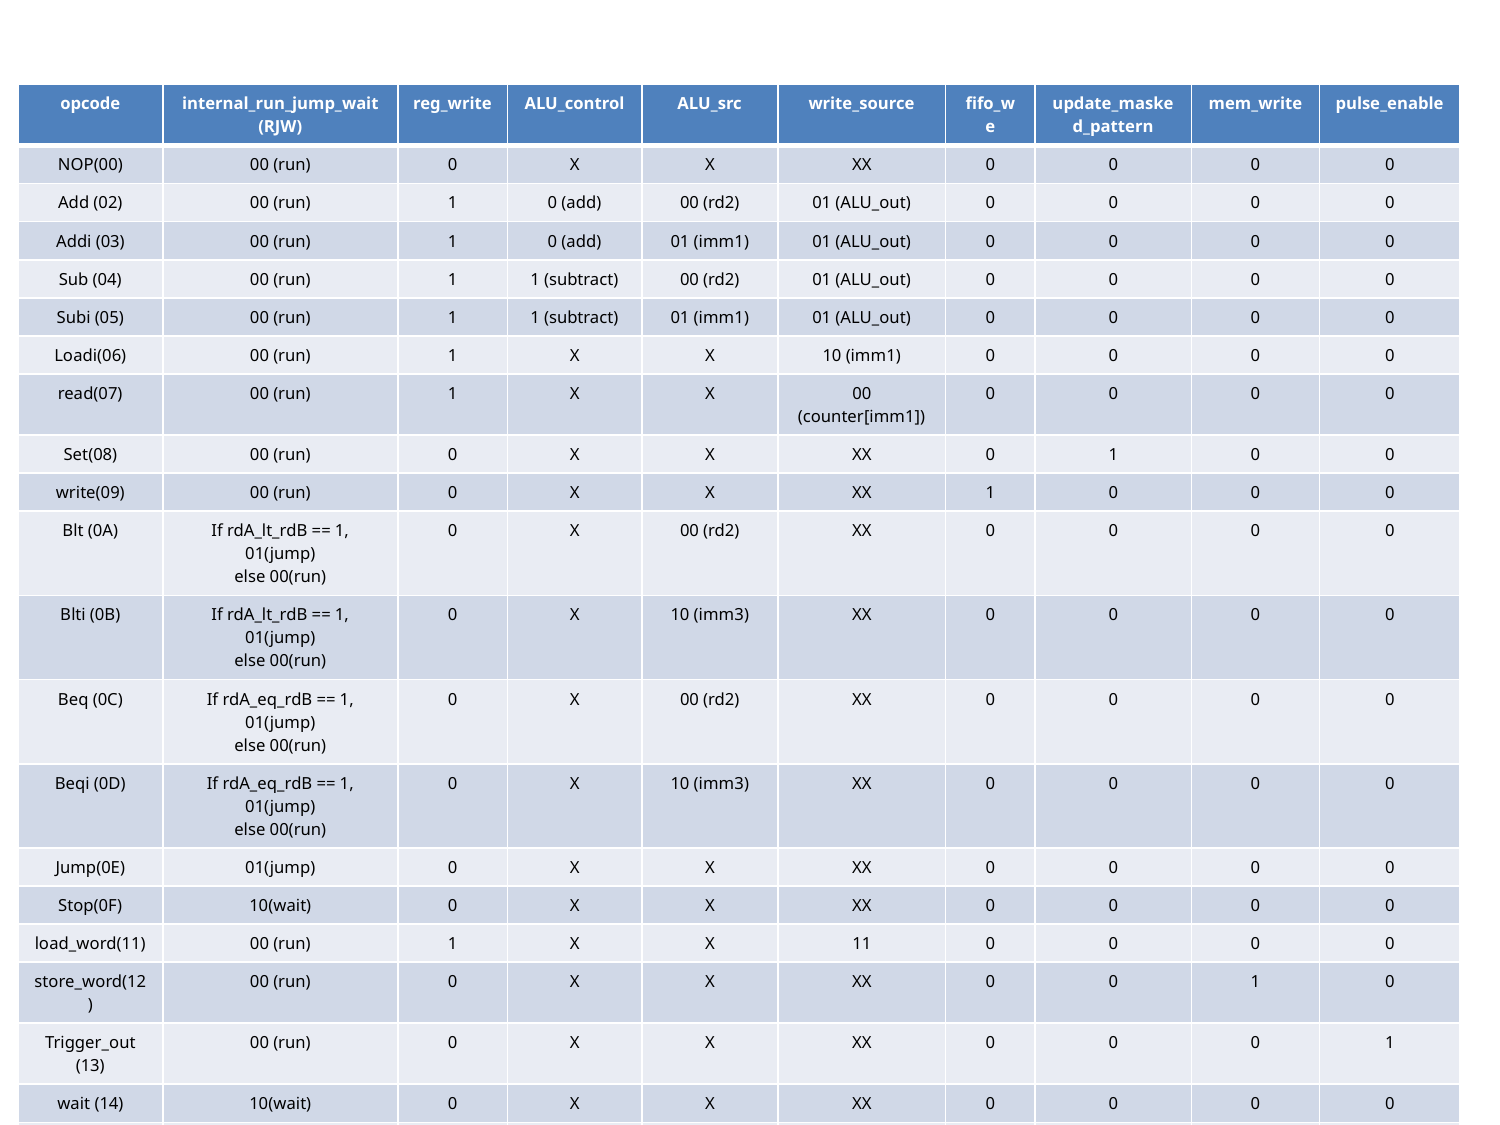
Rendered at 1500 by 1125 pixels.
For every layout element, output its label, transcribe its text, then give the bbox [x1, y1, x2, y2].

table_cell XX [779, 1085, 945, 1122]
table_cell 0 [1036, 512, 1191, 595]
table_cell 0 [1192, 1085, 1319, 1122]
table_cell X [508, 1085, 641, 1122]
table_cell 0 [1320, 222, 1459, 259]
table_cell 0 [1036, 887, 1191, 923]
table_cell 0 [1192, 436, 1319, 472]
table_cell 0 [1036, 184, 1191, 221]
table_cell X [643, 925, 777, 961]
table_cell X [508, 887, 641, 923]
table_cell 0 [1320, 596, 1459, 679]
table_cell 10 (imm3) [643, 765, 777, 847]
table_cell 00 (rd2) [643, 680, 777, 763]
table_cell 1 [946, 474, 1034, 510]
table_cell X [643, 963, 777, 1022]
table_cell 0 [1320, 474, 1459, 510]
table_cell XX [779, 680, 945, 763]
table_cell 01 (imm1) [643, 299, 777, 335]
table_cell 1 [399, 261, 507, 297]
table_cell 0 [946, 849, 1034, 885]
table_cell 0 [399, 1024, 507, 1083]
table_cell 0 [1192, 925, 1319, 961]
table_cell Beqi (0D) [19, 765, 162, 847]
table_cell 0 [1320, 261, 1459, 297]
table_cell 0 [946, 1085, 1034, 1122]
table_cell 0 [399, 148, 507, 183]
table_cell X [508, 596, 641, 679]
table_cell store_word(12) [19, 963, 162, 1022]
table_cell X [508, 337, 641, 373]
table_cell 0 [1320, 849, 1459, 885]
table_cell XX [779, 512, 945, 595]
table_cell load_word(11) [19, 925, 162, 961]
table_cell 0 [946, 680, 1034, 763]
table_cell XX [779, 436, 945, 472]
table_cell 0 [946, 184, 1034, 221]
table_cell 0 [399, 1085, 507, 1122]
table_cell 0 [1036, 474, 1191, 510]
table_cell 0 (add) [508, 222, 641, 259]
table_cell 0 [1192, 680, 1319, 763]
table_cell XX [779, 1024, 945, 1083]
table_cell 0 [1036, 261, 1191, 297]
table_cell 0 [1320, 963, 1459, 1022]
table_cell XX [779, 963, 945, 1022]
table_cell X [508, 925, 641, 961]
table_cell Jump(0E) [19, 849, 162, 885]
table_cell 00 (rd2) [643, 261, 777, 297]
table_cell Trigger_out (13) [19, 1024, 162, 1083]
table_cell 00 (rd2) [643, 512, 777, 595]
table_cell wait (14) [19, 1085, 162, 1122]
table_cell 1 [1036, 436, 1191, 472]
table_cell Beq (0C) [19, 680, 162, 763]
table_cell 00 (run) [164, 963, 397, 1022]
table_cell 0 [1192, 1024, 1319, 1083]
table_cell 0 [946, 222, 1034, 259]
table_cell 0 [1036, 222, 1191, 259]
table_cell 0 [1320, 299, 1459, 335]
table_cell X [643, 849, 777, 885]
table_cell 0 [399, 849, 507, 885]
table_cell XX [779, 596, 945, 679]
table_cell 0 [1320, 375, 1459, 434]
table_cell 0 [946, 963, 1034, 1022]
table_cell X [643, 474, 777, 510]
table_cell 1 [399, 222, 507, 259]
table_header pulse_enable [1320, 85, 1459, 143]
table_cell 10 (imm1) [779, 337, 945, 373]
table_cell 0 [1192, 375, 1319, 434]
table_header opcode [19, 85, 162, 143]
table_cell 0 [946, 765, 1034, 847]
table_cell X [508, 375, 641, 434]
table_cell 1 [1320, 1024, 1459, 1083]
table_cell 0 [1320, 887, 1459, 923]
table_cell 0 [1192, 474, 1319, 510]
table_cell 0 [1036, 337, 1191, 373]
table_cell 00 (run) [164, 474, 397, 510]
table_cell 0 [946, 261, 1034, 297]
table_cell 0 [946, 375, 1034, 434]
table_cell 10(wait) [164, 887, 397, 923]
table_cell X [643, 148, 777, 183]
table_cell Subi (05) [19, 299, 162, 335]
table_cell 0 [399, 436, 507, 472]
table_cell 0 [1192, 512, 1319, 595]
table_cell 0 [1192, 849, 1319, 885]
table_cell 00 (run) [164, 299, 397, 335]
table_cell XX [779, 765, 945, 847]
table_cell X [508, 148, 641, 183]
table_cell 0 [1320, 184, 1459, 221]
table_cell 0 [1320, 512, 1459, 595]
table_cell If rdA_lt_rdB == 1, 01(jump) else 00(run) [164, 512, 397, 595]
table_cell 01 (ALU_out) [779, 261, 945, 297]
table_cell 11 [779, 925, 945, 961]
table_cell 0 [946, 299, 1034, 335]
table_cell XX [779, 887, 945, 923]
table_cell Addi (03) [19, 222, 162, 259]
table_cell 0 [946, 436, 1034, 472]
table_cell NOP(00) [19, 148, 162, 183]
table_cell X [643, 375, 777, 434]
table_cell 0 [399, 765, 507, 847]
table_cell 0 [946, 337, 1034, 373]
table_cell XX [779, 474, 945, 510]
table_header reg_write [399, 85, 507, 143]
table_cell 0 [1192, 148, 1319, 183]
table_cell Blt (0A) [19, 512, 162, 595]
table_cell 00 (counter[imm1]) [779, 375, 945, 434]
table_cell 00 (run) [164, 436, 397, 472]
table_cell 0 [1036, 1024, 1191, 1083]
table_cell 01 (ALU_out) [779, 299, 945, 335]
table_cell read(07) [19, 375, 162, 434]
table_cell If rdA_eq_rdB == 1, 01(jump) else 00(run) [164, 680, 397, 763]
table_cell 0 [1036, 963, 1191, 1022]
table_cell 10(wait) [164, 1085, 397, 1122]
table_cell 0 (add) [508, 184, 641, 221]
table_cell 1 [399, 925, 507, 961]
table_cell 0 [1320, 680, 1459, 763]
table_cell 1 [399, 375, 507, 434]
table_cell 00 (run) [164, 222, 397, 259]
table_cell X [508, 680, 641, 763]
table_cell X [643, 1085, 777, 1122]
table_cell 00 (run) [164, 375, 397, 434]
table_cell If rdA_eq_rdB == 1, 01(jump) else 00(run) [164, 765, 397, 847]
table_cell 0 [946, 887, 1034, 923]
table_cell 0 [946, 512, 1034, 595]
table_cell Loadi(06) [19, 337, 162, 373]
table_cell 00 (run) [164, 1024, 397, 1083]
table_cell X [508, 512, 641, 595]
table_cell 0 [1036, 680, 1191, 763]
table_cell XX [779, 148, 945, 183]
table_cell 0 [1320, 925, 1459, 961]
table_cell 1 [399, 184, 507, 221]
table_cell X [643, 436, 777, 472]
table_cell 0 [1036, 596, 1191, 679]
table_cell 0 [1036, 765, 1191, 847]
table_cell Blti (0B) [19, 596, 162, 679]
table_cell 0 [1192, 337, 1319, 373]
table_cell 00 (run) [164, 261, 397, 297]
table_cell 0 [1320, 148, 1459, 183]
table_header ALU_control [508, 85, 641, 143]
table_cell 0 [946, 1024, 1034, 1083]
table_header internal_run_jump_wait (RJW) [164, 85, 397, 143]
table_cell 01(jump) [164, 849, 397, 885]
table_cell Add (02) [19, 184, 162, 221]
table_header ALU_src [643, 85, 777, 143]
table_cell 0 [1192, 596, 1319, 679]
table_cell 0 [1192, 887, 1319, 923]
table_cell 0 [399, 512, 507, 595]
table_cell Sub (04) [19, 261, 162, 297]
table_cell write(09) [19, 474, 162, 510]
table_cell 0 [1036, 299, 1191, 335]
table_cell X [508, 1024, 641, 1083]
table_cell 0 [1036, 849, 1191, 885]
table_cell If rdA_lt_rdB == 1, 01(jump) else 00(run) [164, 596, 397, 679]
table_cell 0 [1192, 765, 1319, 847]
table_cell 0 [1192, 184, 1319, 221]
table_cell 0 [399, 963, 507, 1022]
table_cell 1 [399, 337, 507, 373]
table_header mem_write [1192, 85, 1319, 143]
table_cell 0 [946, 596, 1034, 679]
table_cell X [508, 963, 641, 1022]
table_cell 1 [1192, 963, 1319, 1022]
table_cell 00 (rd2) [643, 184, 777, 221]
table_cell 0 [1036, 148, 1191, 183]
table_cell 00 (run) [164, 184, 397, 221]
table_cell 00 (run) [164, 925, 397, 961]
table_cell 1 (subtract) [508, 299, 641, 335]
table_cell 0 [1036, 375, 1191, 434]
table_cell 0 [399, 596, 507, 679]
table_cell X [643, 1024, 777, 1083]
table_cell 0 [1036, 1085, 1191, 1122]
table_cell X [508, 765, 641, 847]
table_cell 00 (run) [164, 337, 397, 373]
table_cell X [643, 337, 777, 373]
table_header update_masked_pattern [1036, 85, 1191, 143]
table_cell 00 (run) [164, 148, 397, 183]
table_cell 01 (ALU_out) [779, 184, 945, 221]
table_cell 0 [1192, 299, 1319, 335]
table_cell 1 [399, 299, 507, 335]
table_cell 01 (imm1) [643, 222, 777, 259]
table_cell 01 (ALU_out) [779, 222, 945, 259]
table_cell 0 [1192, 222, 1319, 259]
table_header write_source [779, 85, 945, 143]
table_cell 0 [946, 148, 1034, 183]
table_cell X [508, 474, 641, 510]
table_cell X [508, 849, 641, 885]
table_cell 0 [1320, 765, 1459, 847]
table_cell 10 (imm3) [643, 596, 777, 679]
table_header fifo_we [946, 85, 1034, 143]
table_cell 0 [1320, 1085, 1459, 1122]
table_cell Stop(0F) [19, 887, 162, 923]
table_cell X [643, 887, 777, 923]
table_cell XX [779, 849, 945, 885]
table_cell 0 [1320, 436, 1459, 472]
table_cell X [508, 436, 641, 472]
table_cell 0 [1192, 261, 1319, 297]
table_cell 0 [399, 474, 507, 510]
table_cell Set(08) [19, 436, 162, 472]
table_cell 0 [1320, 337, 1459, 373]
table_cell 0 [1036, 925, 1191, 961]
table_cell 0 [946, 925, 1034, 961]
table_cell 0 [399, 680, 507, 763]
table_cell 1 (subtract) [508, 261, 641, 297]
table_cell 0 [399, 887, 507, 923]
